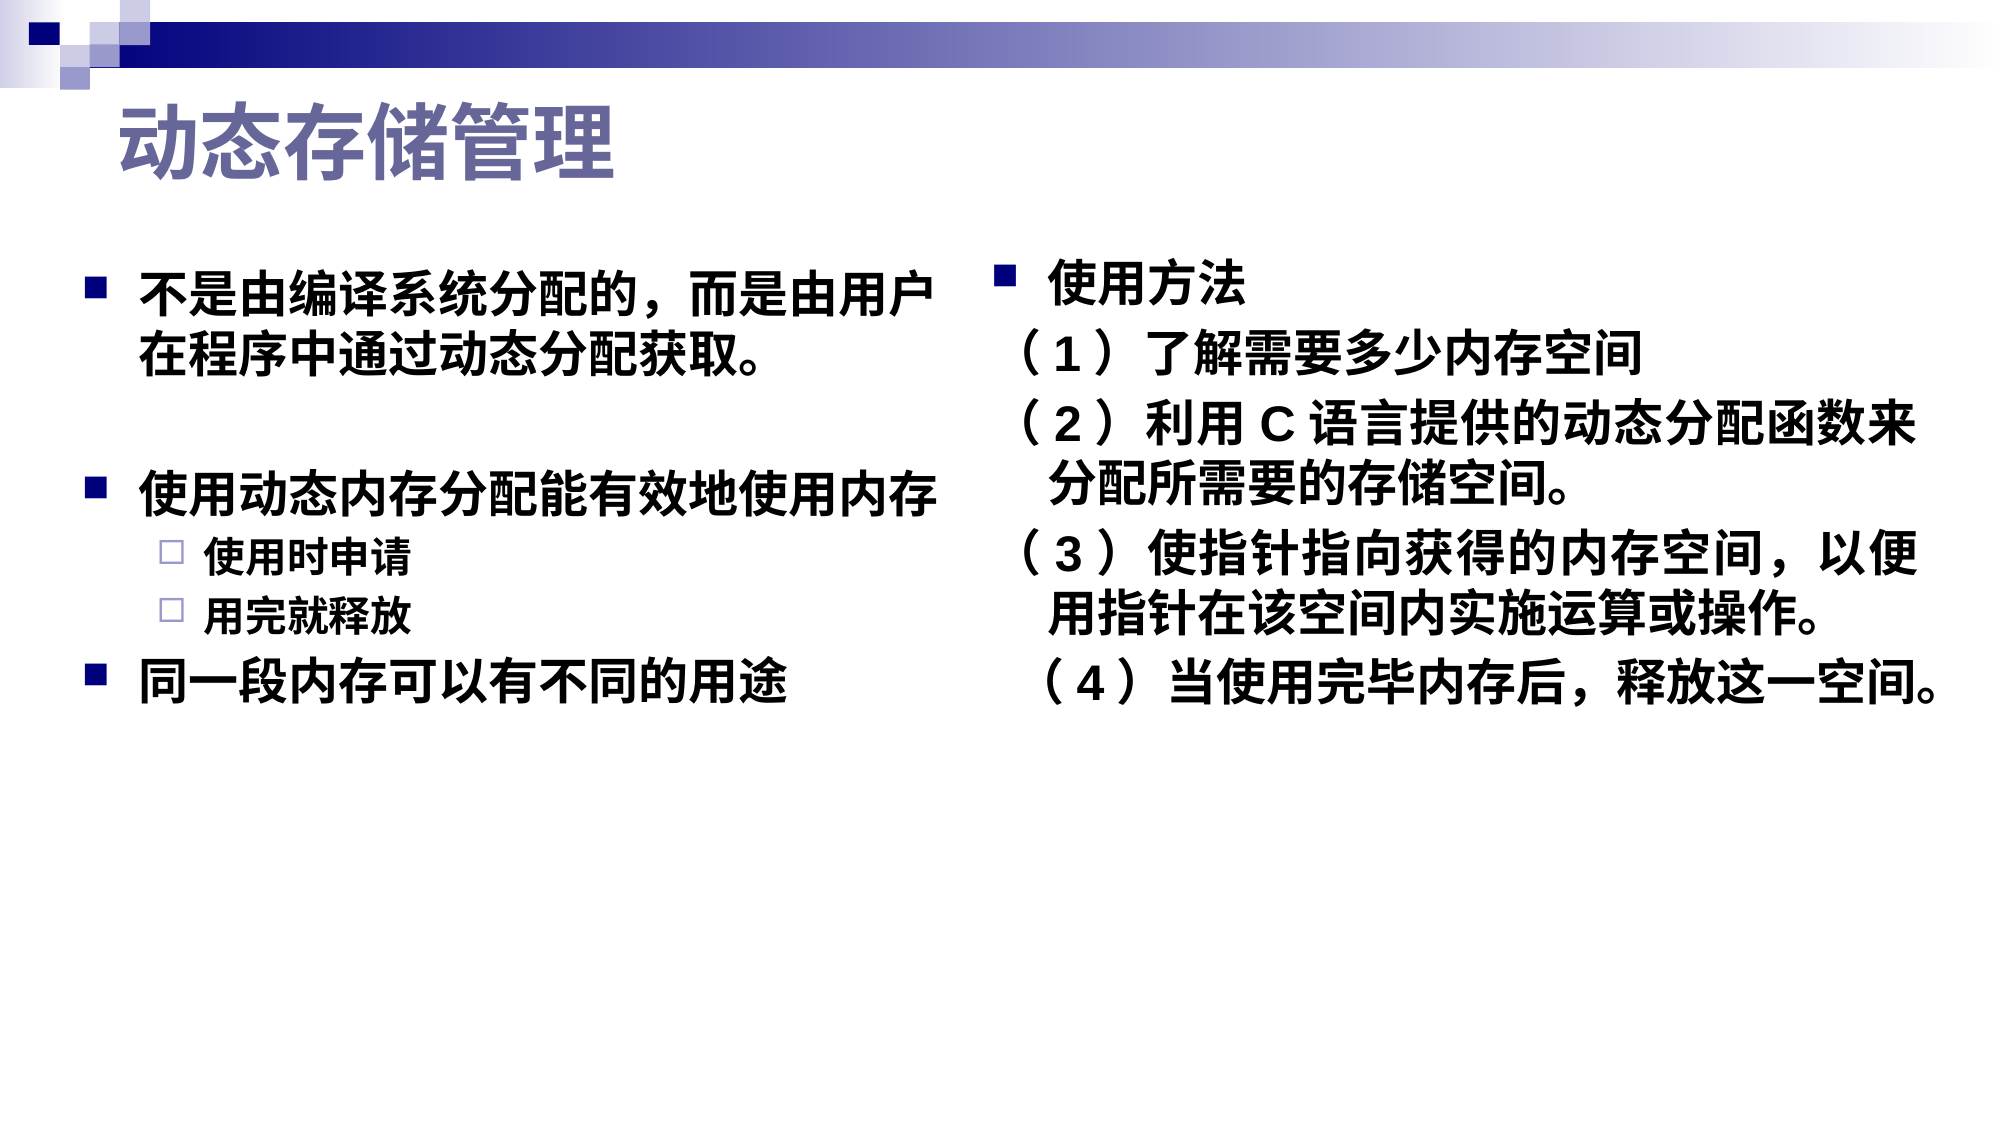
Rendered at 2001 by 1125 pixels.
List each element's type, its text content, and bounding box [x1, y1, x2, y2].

text_box 使用方法 （1）了解需要多少内存空间 （2）利用C语言提供的动态分配函数来分配所需要的存储空间。 （3）使指针指向获得的内存空间，以便用指针在该空间内实施运算或操作。 （4）当使用完毕内存后，释放这一空间。 [976, 243, 1934, 976]
title 动态存储管理 [101, 74, 1452, 200]
list 不是由编译系统分配的，而是由用户在程序中通过动态分配获取。 使用动态内存分配能有效地使用内存 使用时申请 用完就释放 同一段内存可以有不同的用途 [66, 255, 977, 988]
